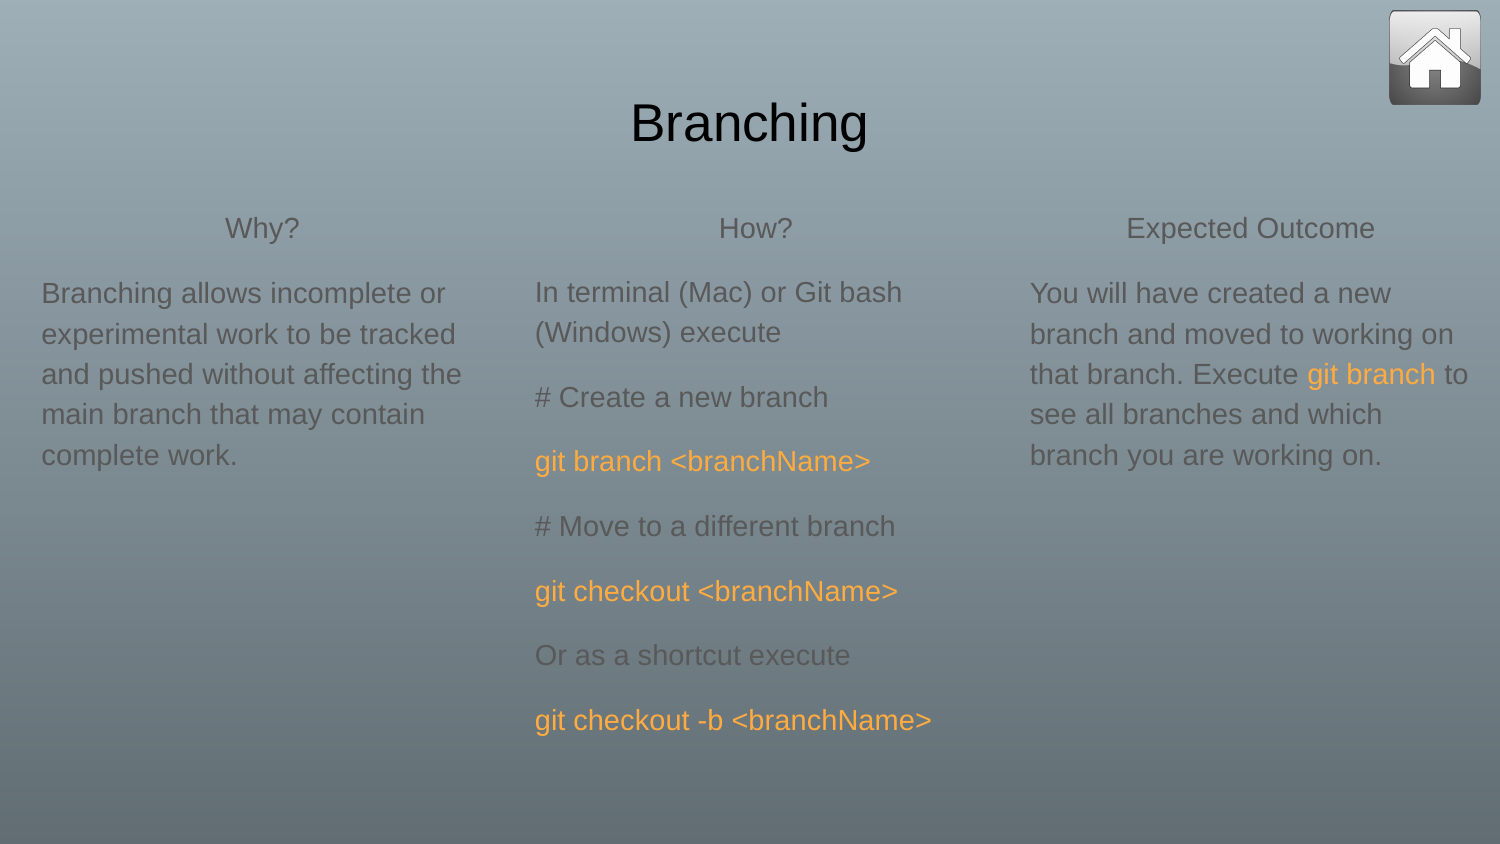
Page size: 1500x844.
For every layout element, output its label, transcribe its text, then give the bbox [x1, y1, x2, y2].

list How? In terminal (Mac) or Git bash (Windows) execute # Create a new branch git branch <branchName> # Move to a different branch git checkout <branchName> Or as a shortcut execute git checkout -b <branchName> [519, 189, 993, 756]
list Why? Branching allows incomplete or experimental work to be tracked and pushed without affecting the main branch that may contain complete work. [26, 189, 499, 756]
picture [1389, 10, 1481, 105]
list Expected Outcome You will have created a new branch and moved to working on that branch. Execute git branch to see all branches and which branch you are working on. [1014, 189, 1488, 756]
title Branching [51, 72, 1449, 167]
